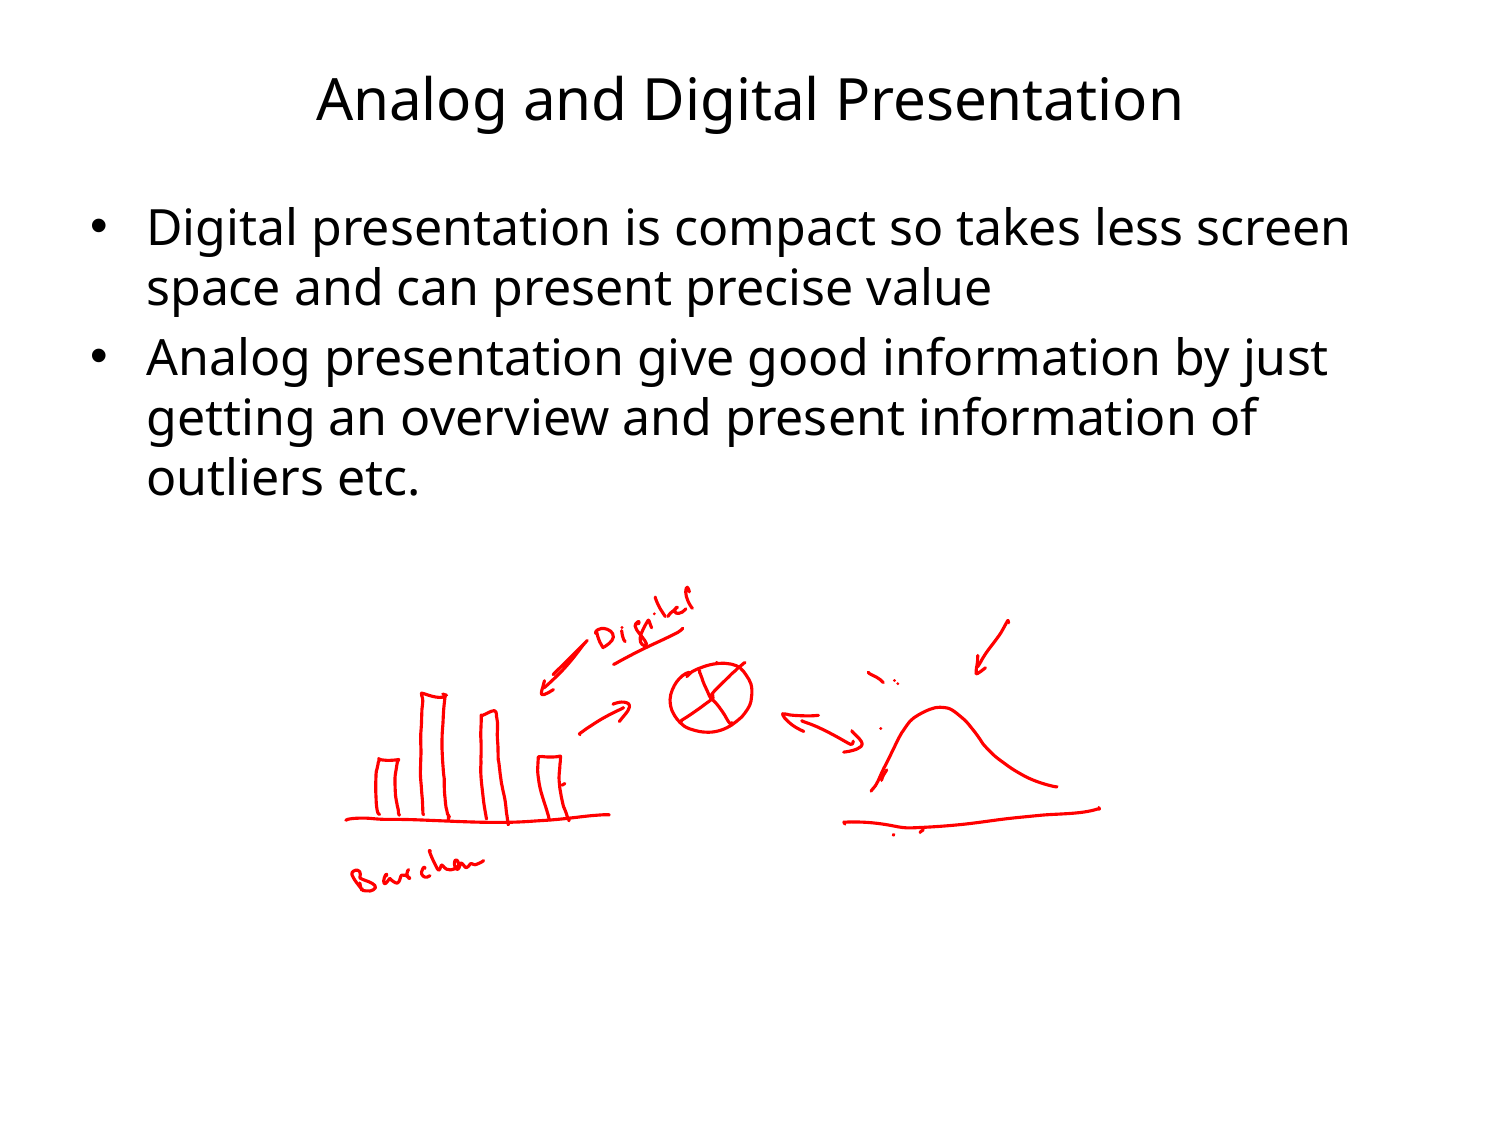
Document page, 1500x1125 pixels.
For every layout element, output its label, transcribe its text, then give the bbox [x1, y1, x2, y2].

title Analog and Digital Presentation [75, 45, 1425, 150]
list Digital presentation is compact so takes less screen space and can present precise value Analog presentation give good information by just getting an overview and present information of outliers etc. [75, 187, 1425, 1005]
